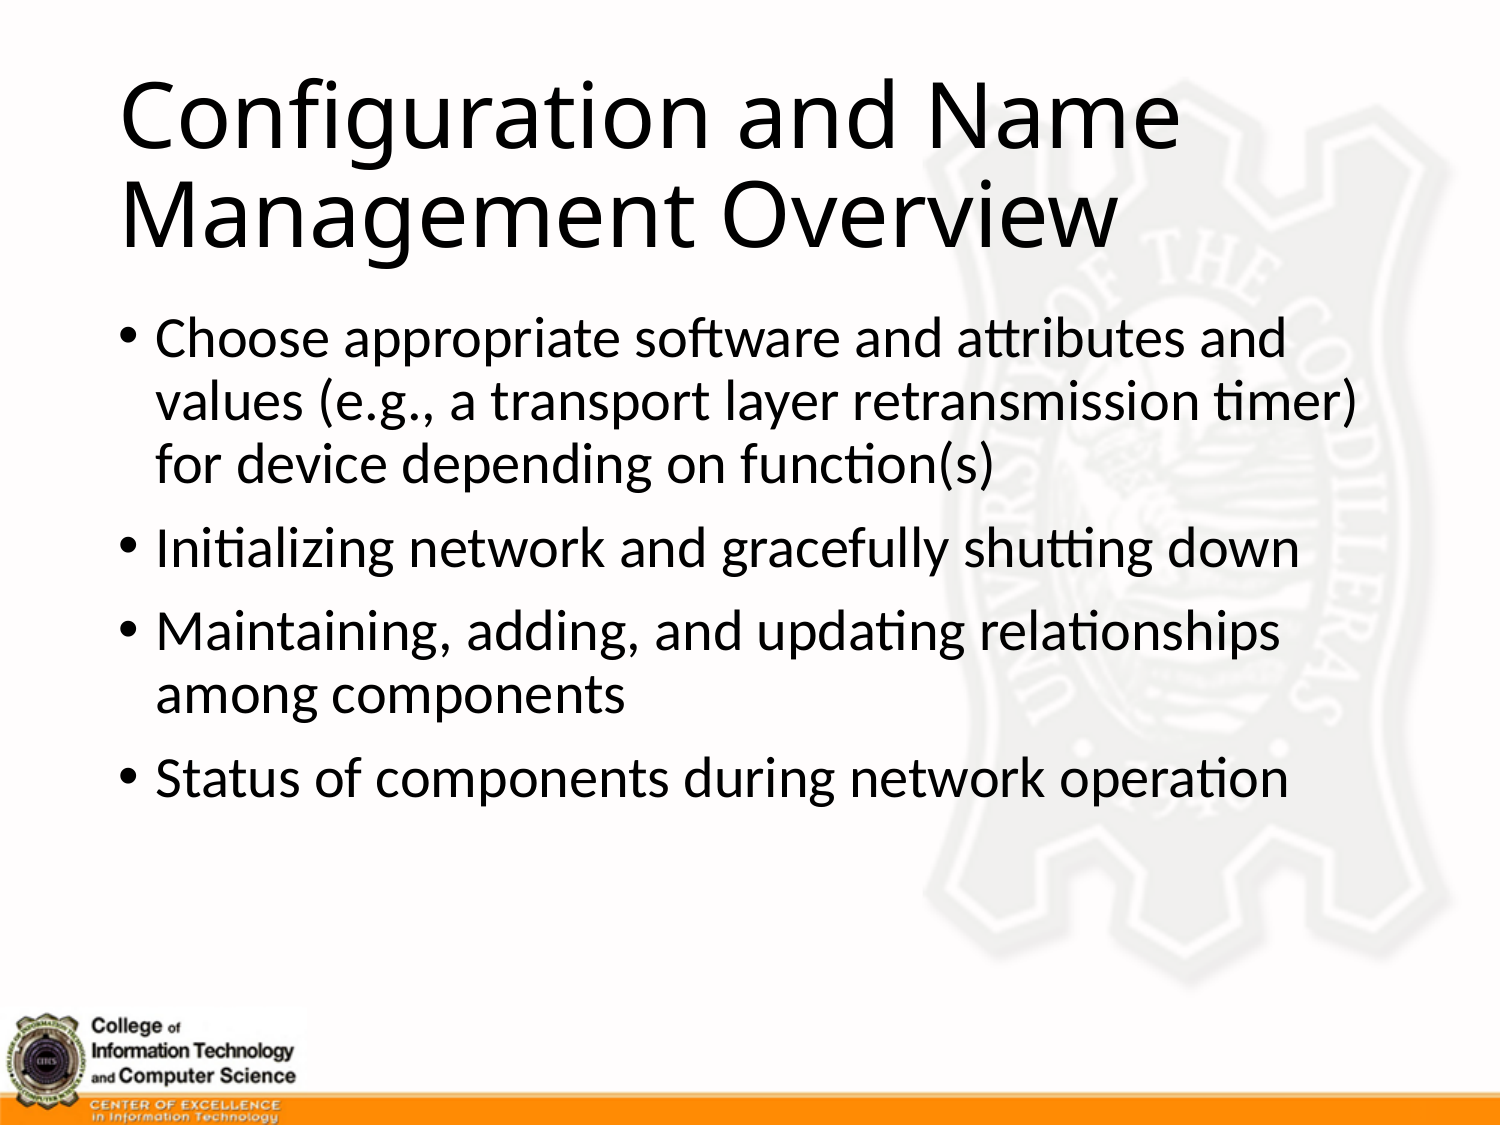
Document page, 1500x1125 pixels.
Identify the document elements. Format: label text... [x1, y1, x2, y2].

picture [0, 0, 1500, 1125]
title Configuration and Name Management Overview [103, 59, 1397, 278]
list Choose appropriate software and attributes and values (e.g., a transport layer retransmission timer) for device depending on function(s) Initializing network and gracefully shutting down Maintaining, adding, and updating relationships among components Status of components during network operation [103, 299, 1397, 1014]
